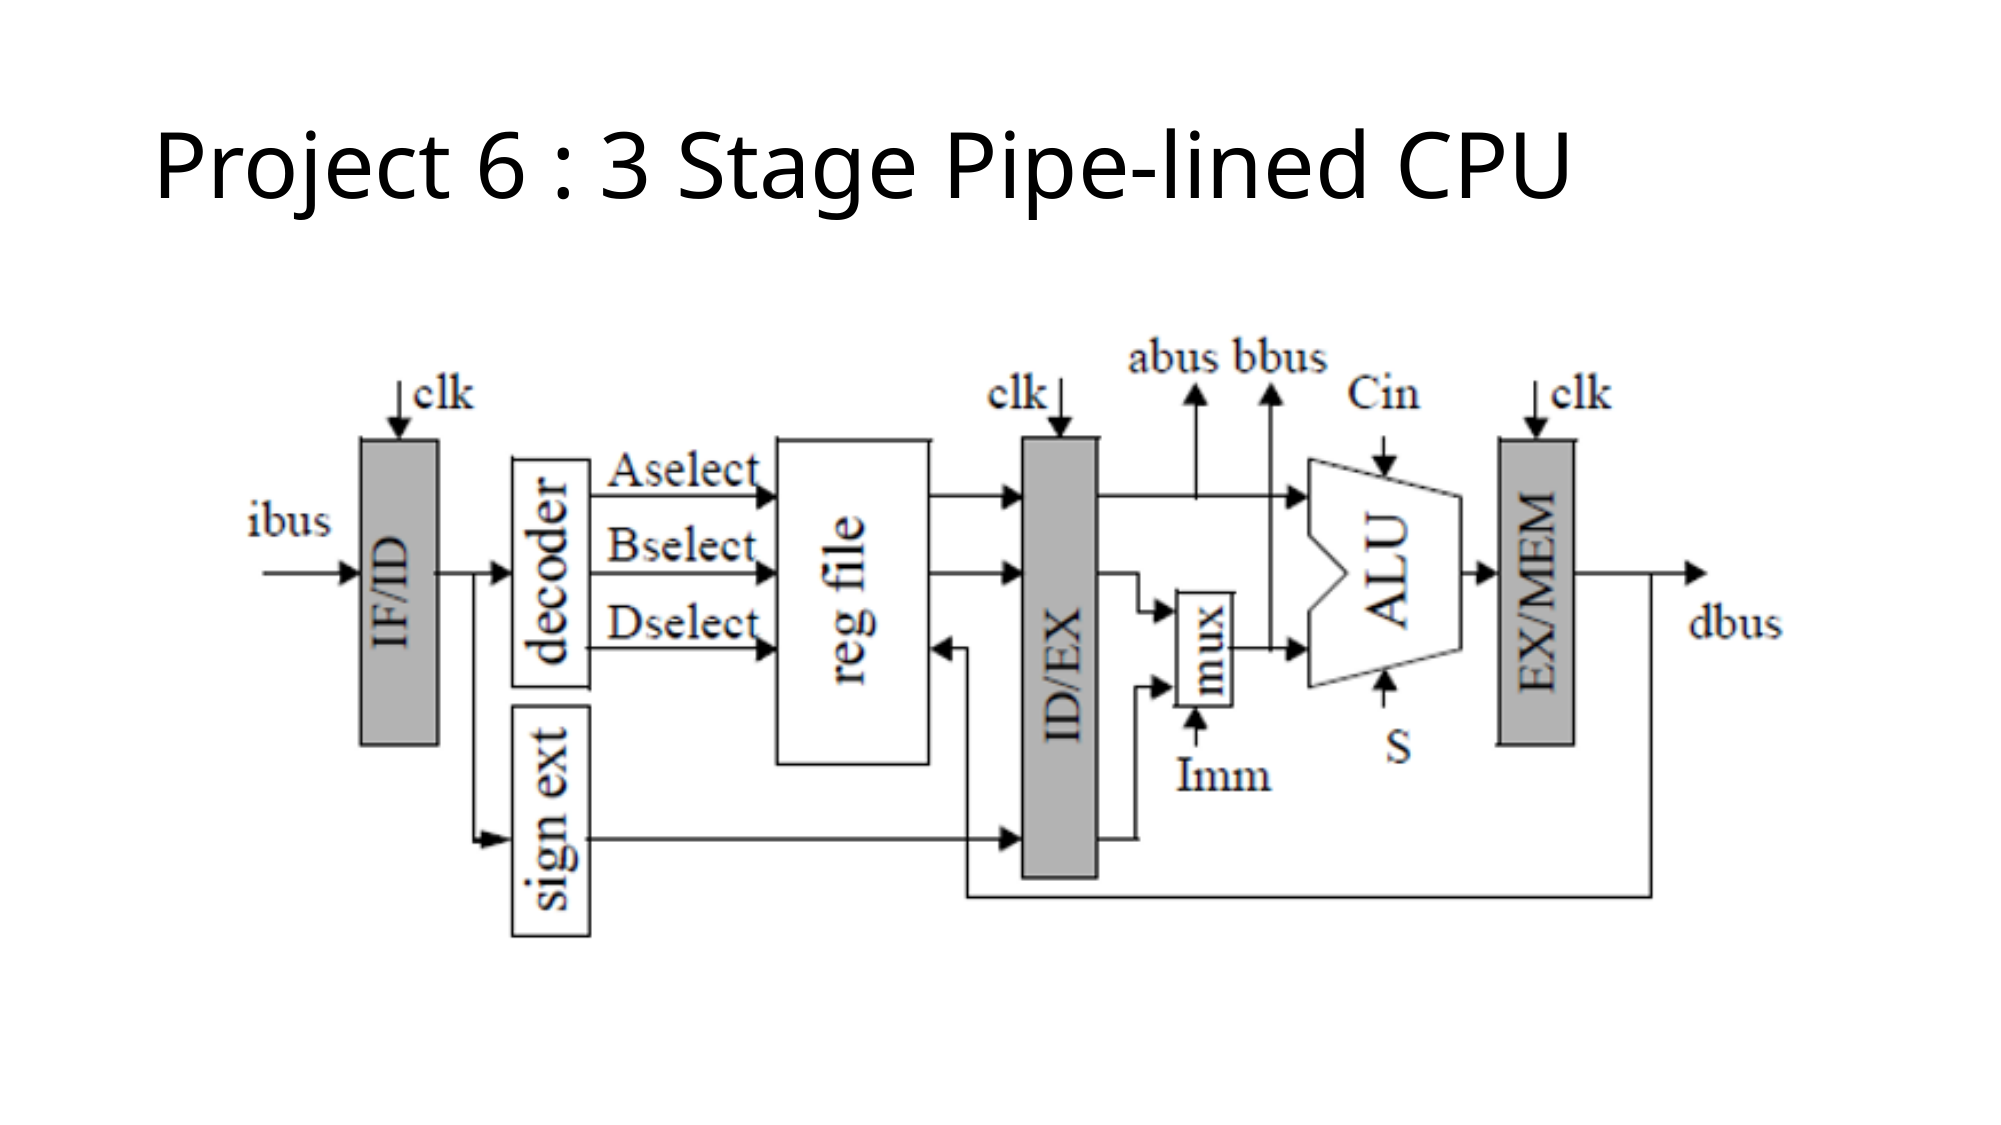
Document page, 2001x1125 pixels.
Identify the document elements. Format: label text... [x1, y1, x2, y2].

title Project 6 : 3 Stage Pipe-lined CPU [137, 59, 1863, 278]
picture [171, 315, 1898, 968]
